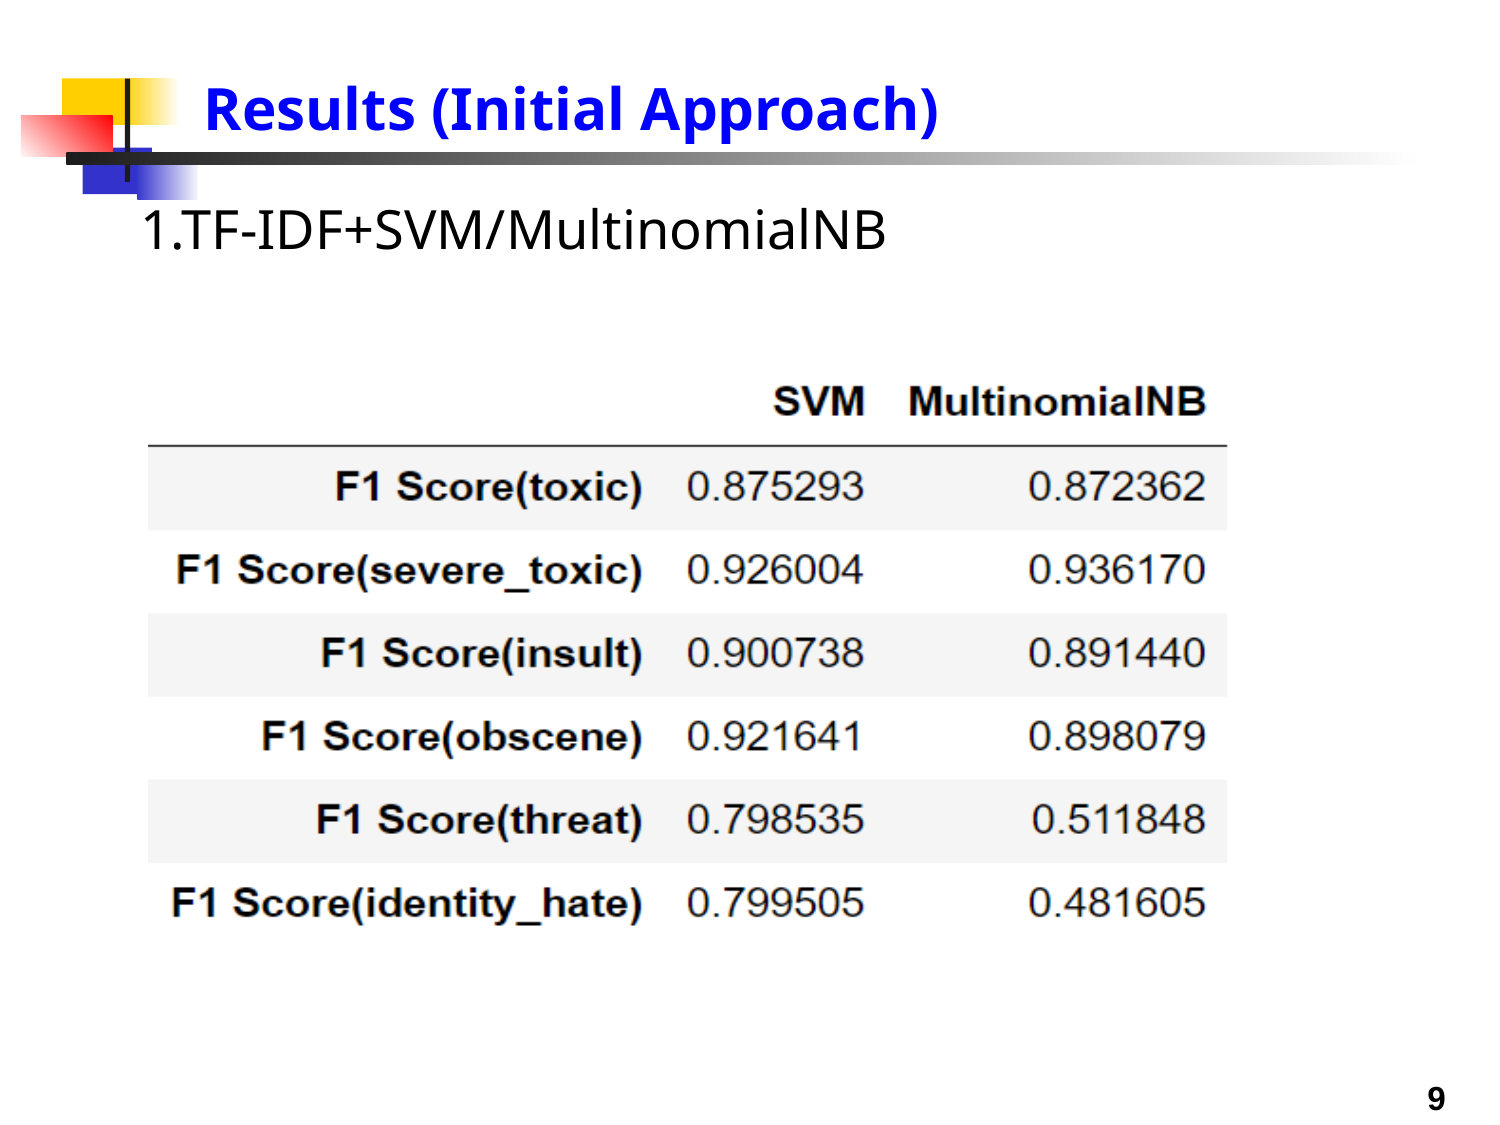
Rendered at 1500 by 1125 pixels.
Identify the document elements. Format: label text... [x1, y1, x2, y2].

picture [148, 350, 1239, 938]
list 1.TF-IDF+SVM/MultinomialNB [125, 187, 1450, 1063]
title Results (Initial Approach) [188, 37, 1468, 150]
